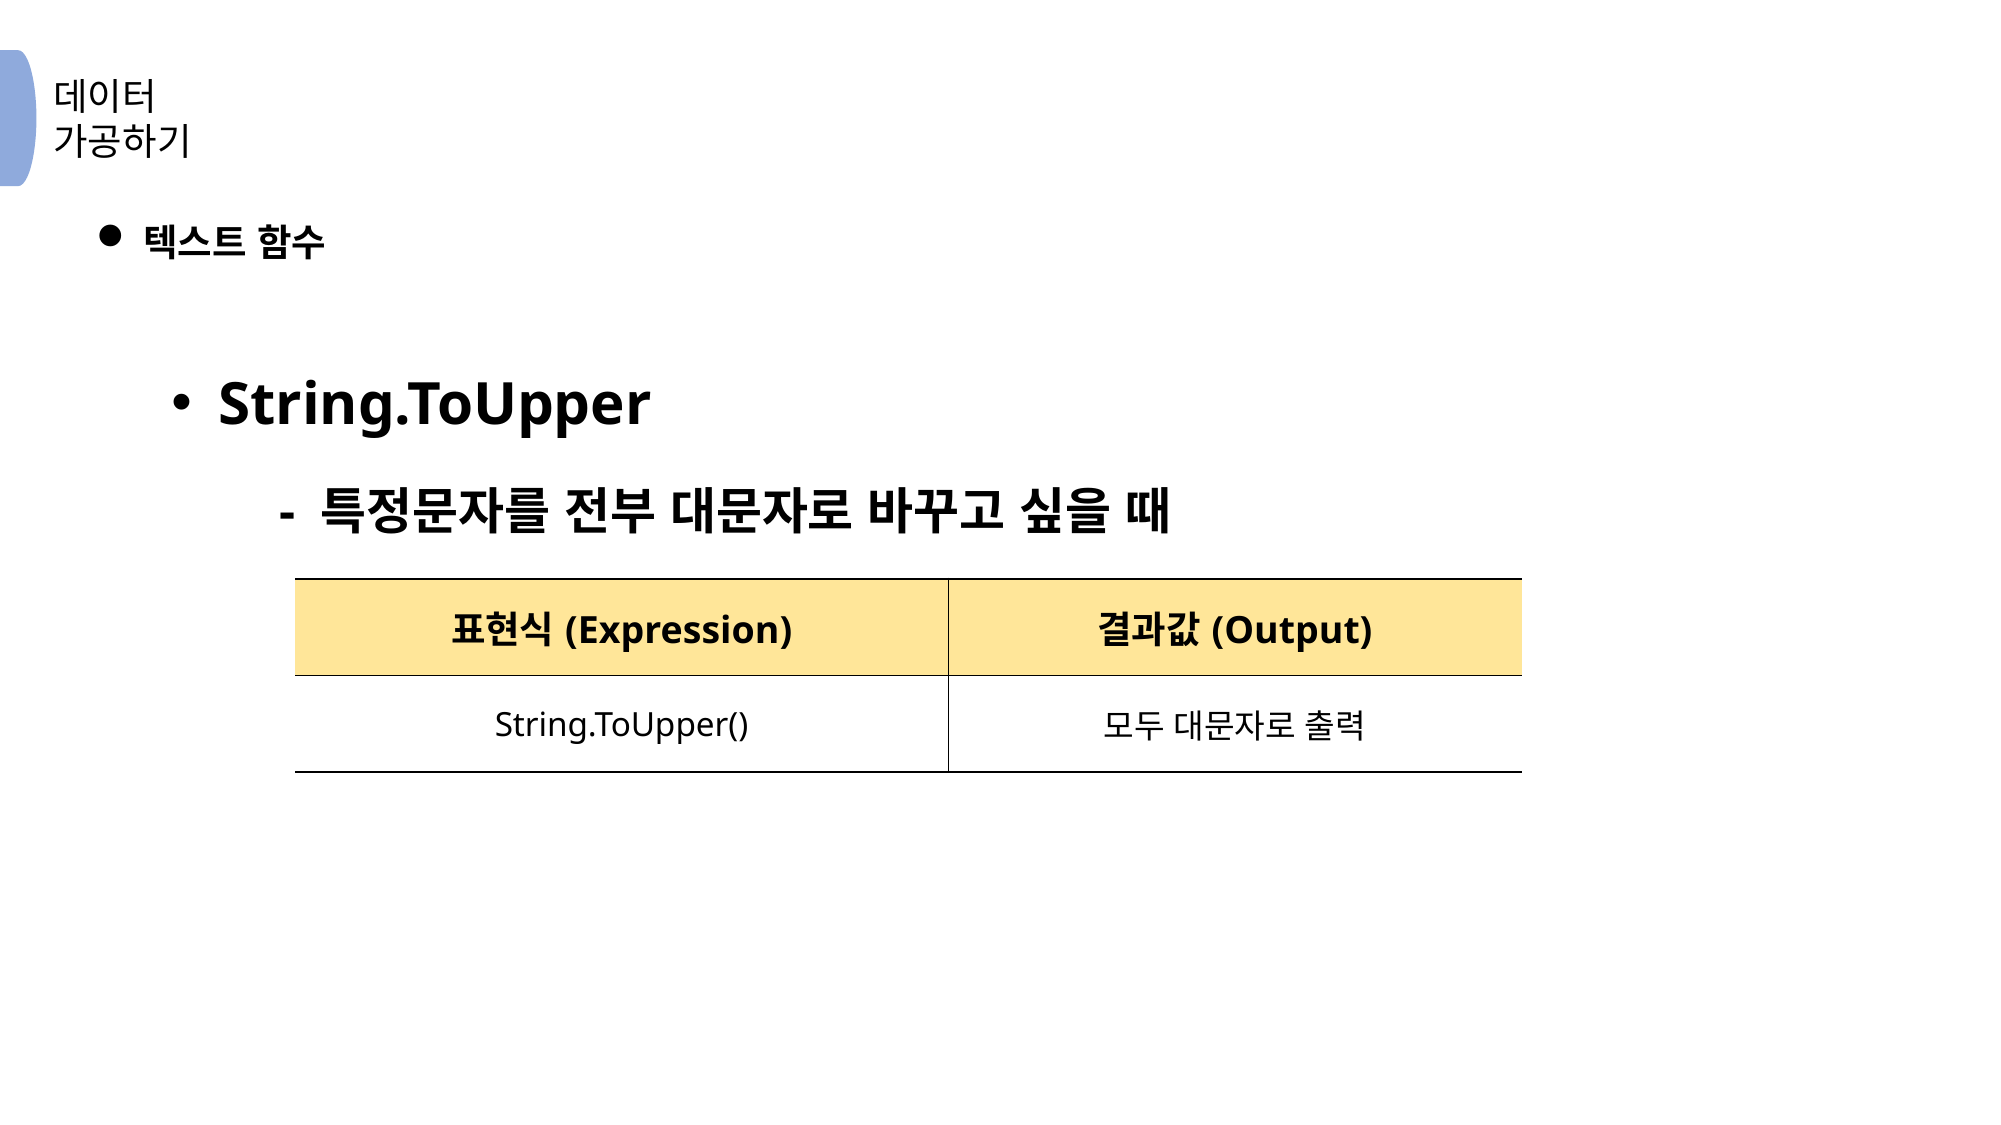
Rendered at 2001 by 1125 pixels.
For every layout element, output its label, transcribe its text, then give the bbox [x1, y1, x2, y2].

table_cell String.ToUpper() [295, 676, 948, 771]
text_box 텍스트 함수 String.ToUpper - 특정문자를 전부 대문자로 바꾸고 싶을 때 [81, 188, 1188, 549]
table_header 표현식(Expression) [295, 580, 948, 675]
table_header 결과값(Output) [949, 580, 1522, 675]
table_cell 모두 대문자로 출력 [949, 676, 1522, 771]
